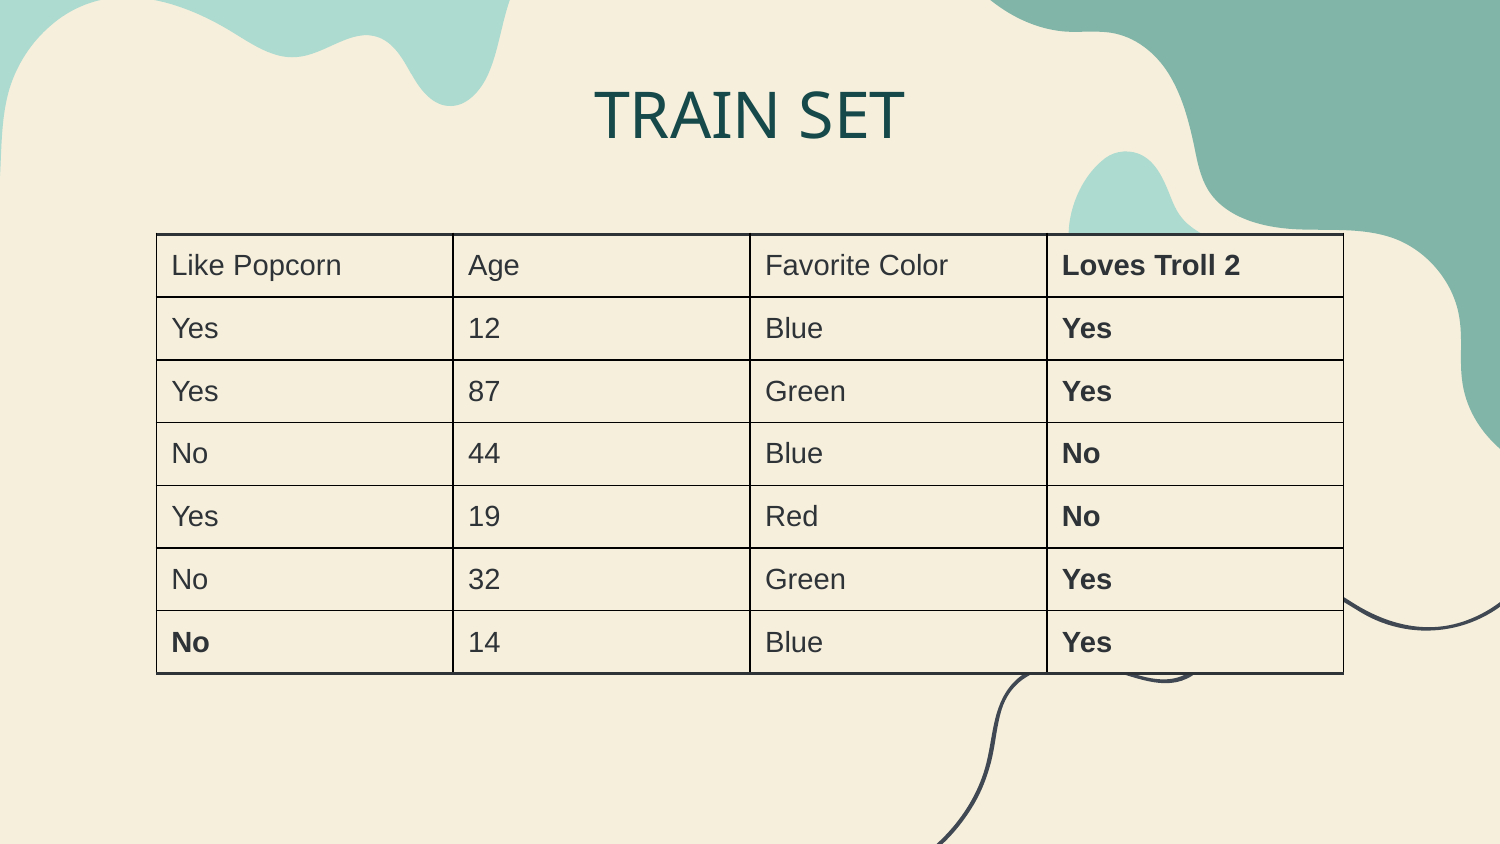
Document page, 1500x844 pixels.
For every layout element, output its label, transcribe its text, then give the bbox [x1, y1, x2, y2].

table_cell 14 [454, 611, 749, 672]
table_cell Blue [751, 611, 1046, 672]
table_cell No [1048, 423, 1343, 485]
table_header Age [454, 236, 749, 296]
table_cell No [157, 549, 452, 610]
table_cell Yes [1048, 611, 1343, 672]
table_cell Yes [157, 361, 452, 422]
table_cell No [157, 423, 452, 485]
table_cell Green [751, 549, 1046, 610]
table_cell Yes [1048, 549, 1343, 610]
table_cell Blue [751, 298, 1046, 359]
table_cell Yes [1048, 361, 1343, 422]
table_cell 87 [454, 361, 749, 422]
table_cell Yes [1048, 298, 1343, 359]
table_cell Green [751, 361, 1046, 422]
table_cell Blue [751, 423, 1046, 485]
table_cell No [1048, 486, 1343, 547]
table_cell Yes [157, 486, 452, 547]
table_header Loves Troll 2 [1048, 236, 1343, 296]
table_cell No [157, 611, 452, 672]
table_header Like Popcorn [157, 236, 452, 296]
table_cell 32 [454, 549, 749, 610]
table_cell 12 [454, 298, 749, 359]
title TRAIN SET [116, 77, 1383, 152]
table_cell 44 [454, 423, 749, 485]
table_header Favorite Color [751, 236, 1046, 296]
table_cell Yes [157, 298, 452, 359]
table_cell Red [751, 486, 1046, 547]
table_cell 19 [454, 486, 749, 547]
